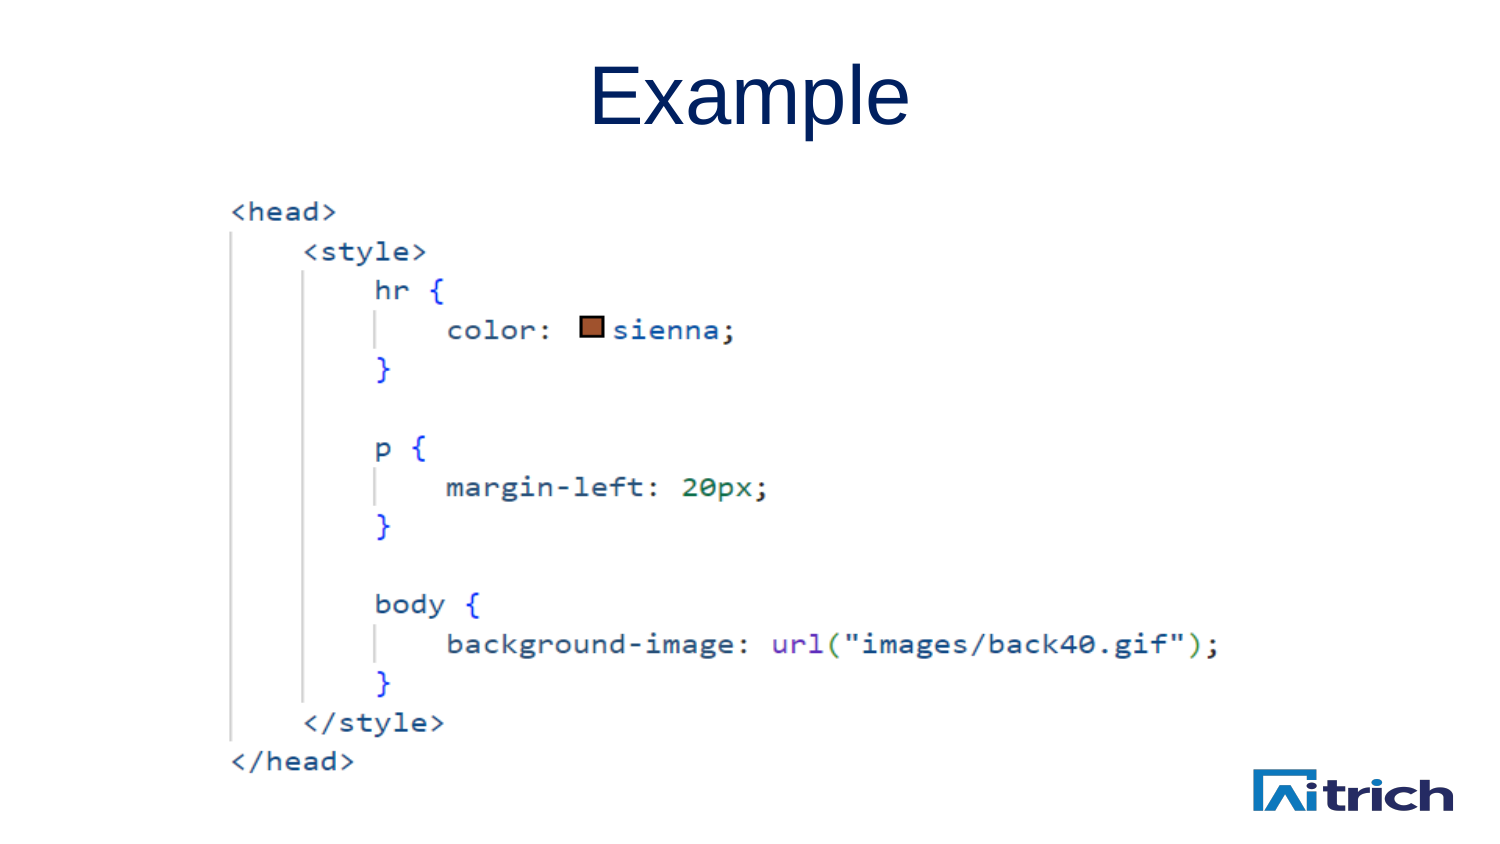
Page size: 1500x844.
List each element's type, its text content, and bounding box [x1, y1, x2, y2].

picture [199, 174, 1455, 813]
title Example [75, 33, 1425, 175]
